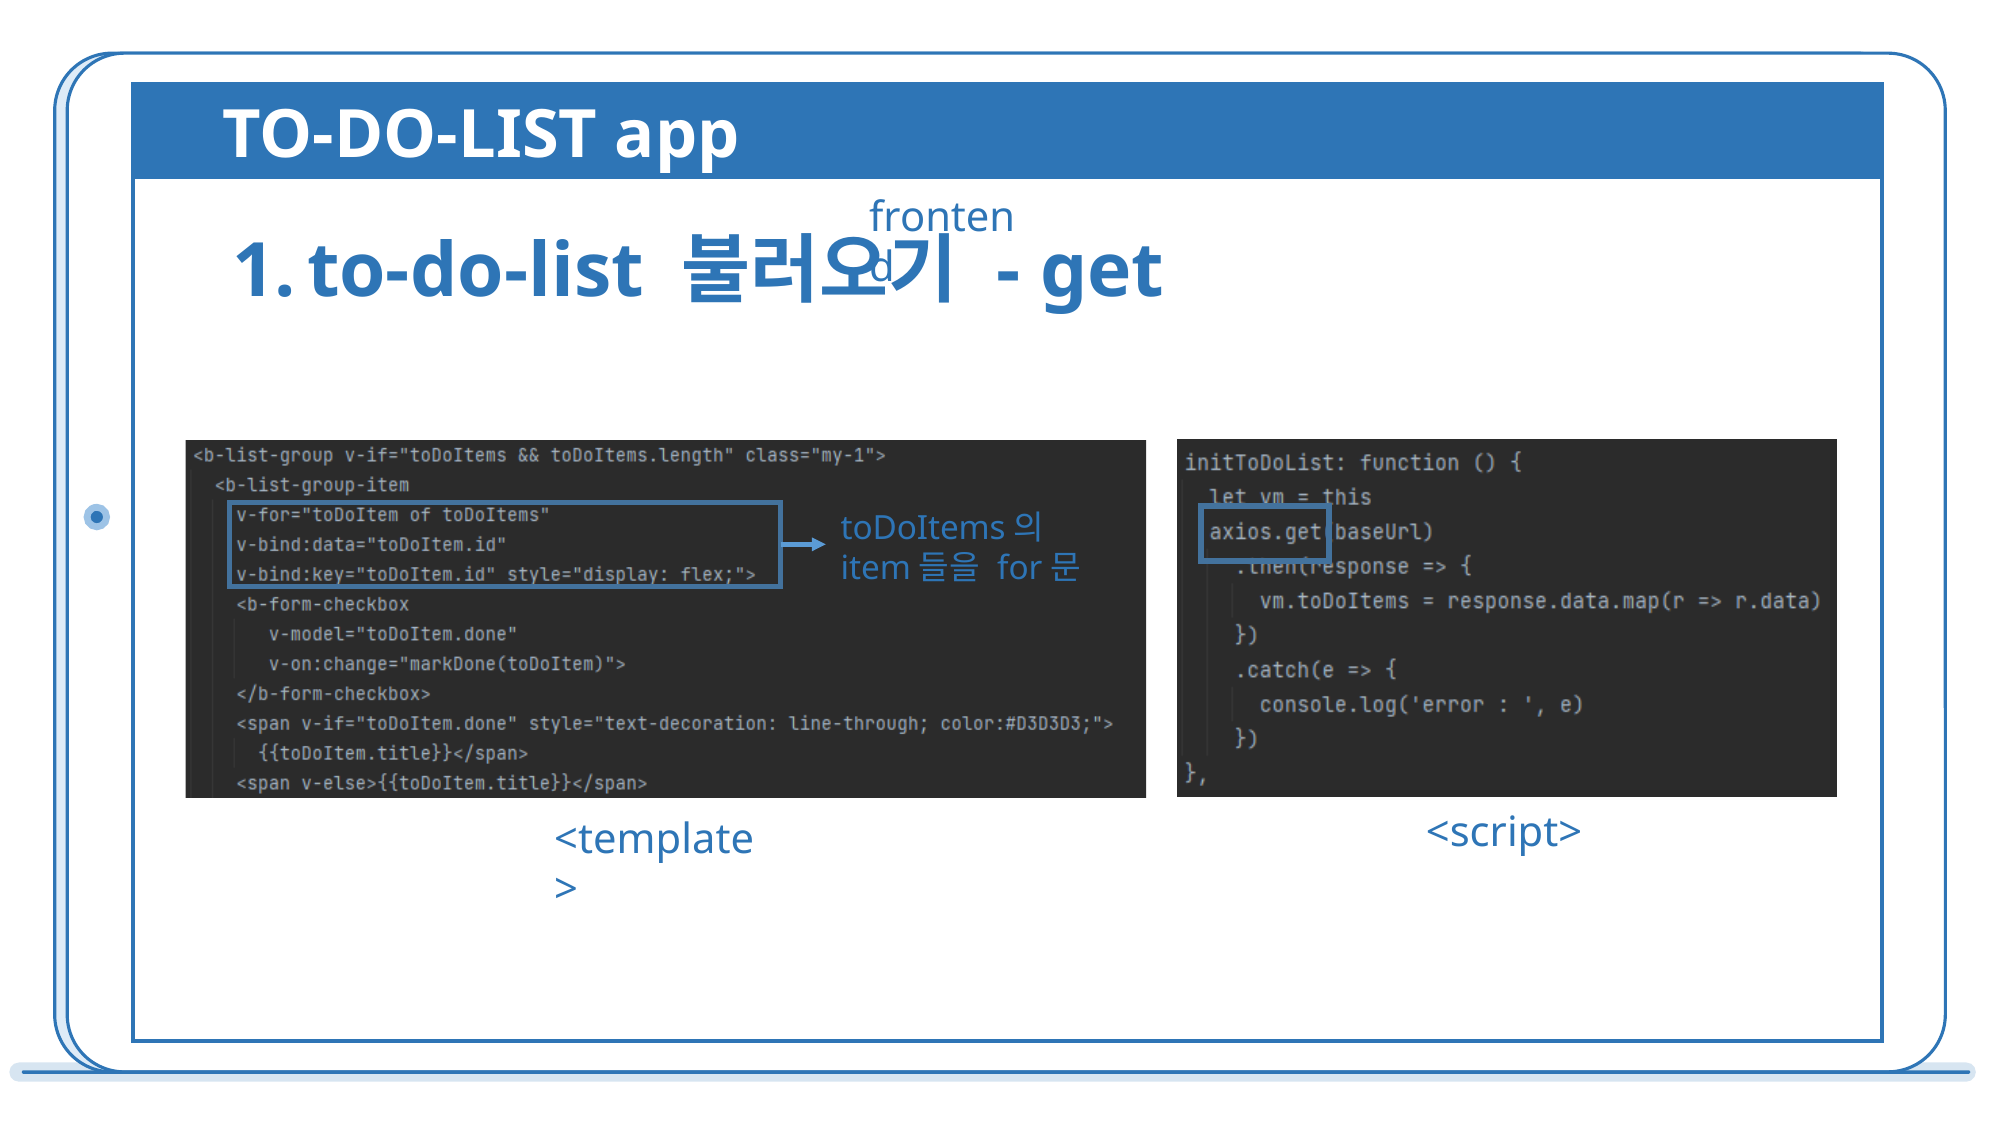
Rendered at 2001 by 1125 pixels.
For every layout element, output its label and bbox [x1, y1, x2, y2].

text_box [9, 53, 1976, 1082]
picture [1177, 439, 1837, 797]
picture [185, 440, 1147, 798]
